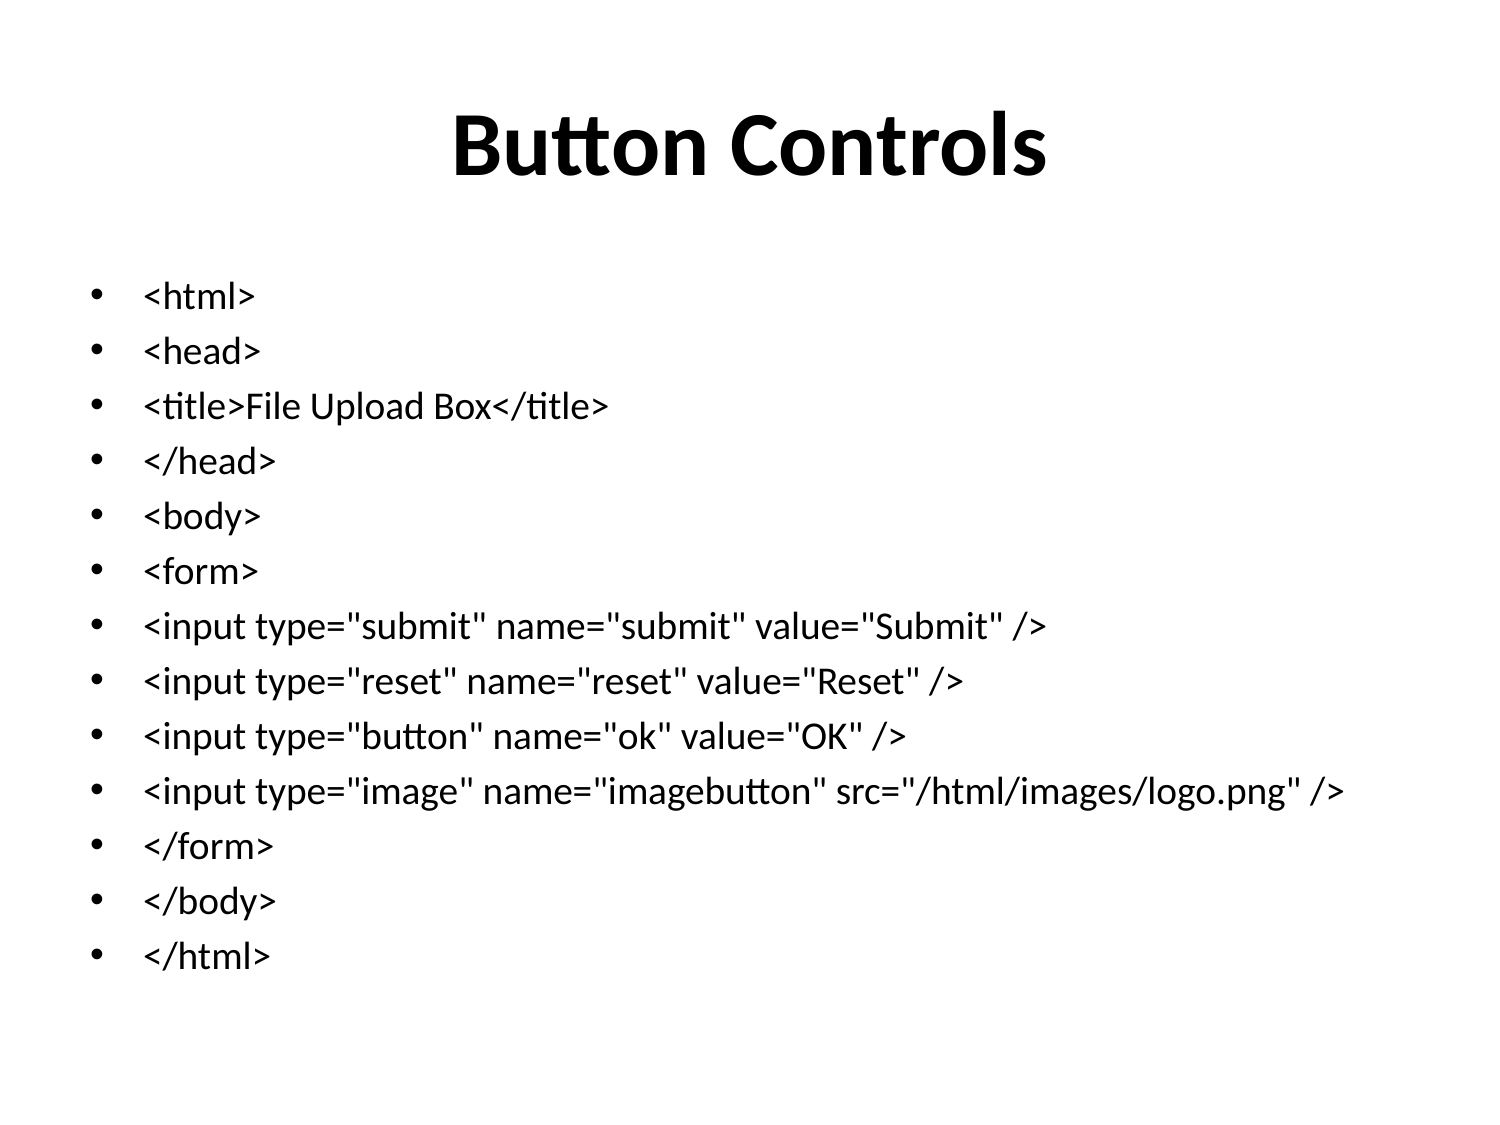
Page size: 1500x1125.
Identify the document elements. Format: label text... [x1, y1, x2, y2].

title Button Controls [75, 45, 1425, 233]
list <html> <head> <title>File Upload Box</title> </head> <body> <form> <input type="submit" name="submit" value="Submit" /> <input type="reset" name="reset" value="Reset" /> <input type="button" name="ok" value="OK" /> <input type="image" name="imagebutton" src="/html/images/logo.png" /> </form> </body> </html> [75, 262, 1425, 1005]
